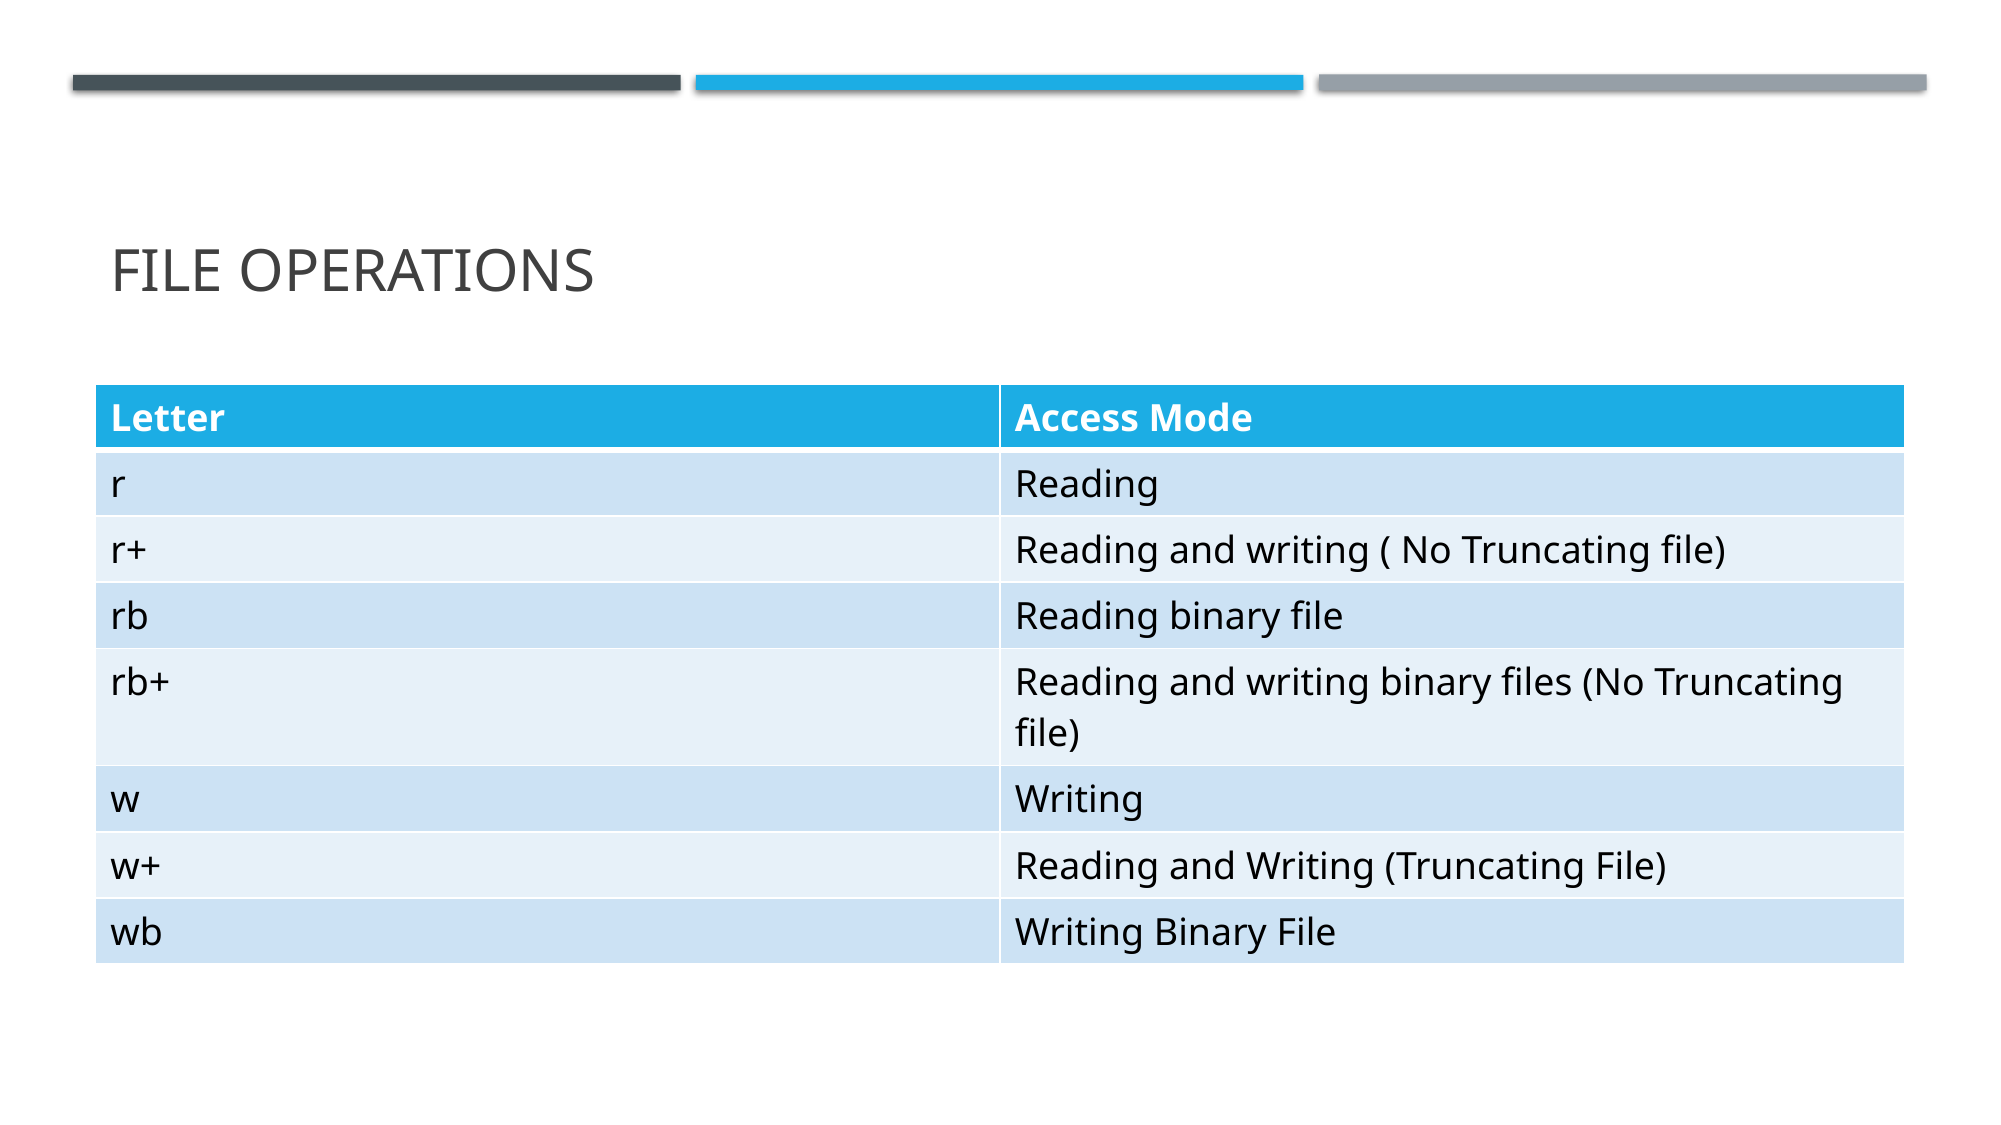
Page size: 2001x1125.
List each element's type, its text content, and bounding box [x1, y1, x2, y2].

title File operations [95, 115, 1905, 311]
table_cell rb+ [96, 649, 999, 765]
table_cell Reading binary file [1001, 583, 1904, 648]
table_cell Writing Binary File [1001, 899, 1904, 963]
table_cell w+ [96, 833, 999, 897]
table_header Letter [96, 385, 999, 447]
table_cell Reading and Writing (Truncating File) [1001, 833, 1904, 897]
table_cell wb [96, 899, 999, 963]
table_cell w [96, 766, 999, 831]
table_cell Reading and writing binary files (No Truncating file) [1001, 649, 1904, 765]
table_header Access Mode [1001, 385, 1904, 447]
table_cell r [96, 453, 999, 515]
table_cell rb [96, 583, 999, 648]
table_cell Reading [1001, 453, 1904, 515]
table_cell r+ [96, 517, 999, 581]
table_cell Reading and writing ( No Truncating file) [1001, 517, 1904, 581]
table_cell Writing [1001, 766, 1904, 831]
